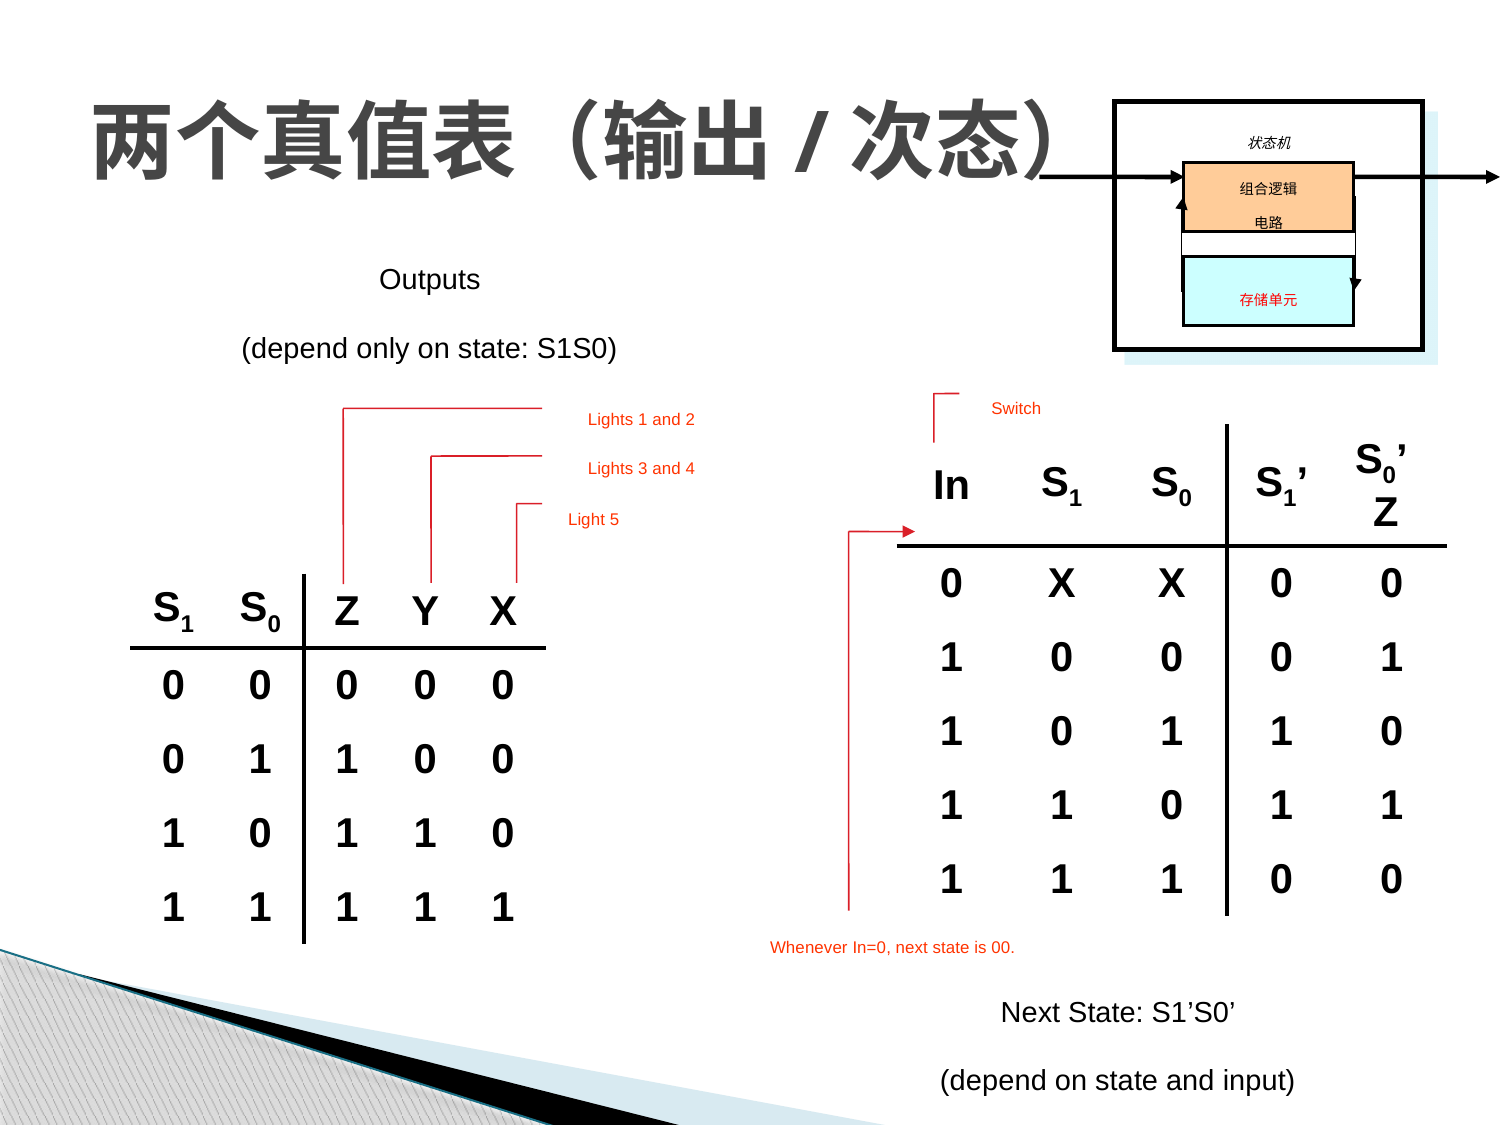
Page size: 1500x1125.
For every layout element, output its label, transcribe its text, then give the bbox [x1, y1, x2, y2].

table_header S1 [130, 574, 217, 646]
table_cell 1 [1007, 842, 1117, 916]
table_header S1’ [1229, 424, 1337, 544]
table_cell 0 [217, 796, 302, 870]
table_cell 1 [1229, 694, 1337, 768]
title 两个真值表（输出/次态） [75, 45, 1425, 233]
table_cell X [1117, 548, 1225, 620]
table_cell 1 [1007, 768, 1117, 842]
table_cell 0 [1117, 768, 1225, 842]
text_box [1039, 101, 1500, 350]
table_cell 1 [1337, 768, 1447, 842]
table_cell 1 [391, 796, 460, 870]
table_cell 1 [130, 796, 217, 870]
table_cell 0 [1337, 548, 1447, 620]
table_cell 1 [460, 870, 546, 944]
table_cell 1 [391, 870, 460, 944]
table_header In [897, 424, 1007, 544]
table_cell 0 [460, 796, 546, 870]
text_box Lights 3 and 4 [572, 430, 710, 485]
table_header S0’ Z [1337, 424, 1447, 544]
table_cell 0 [1229, 620, 1337, 694]
table_header X [460, 574, 546, 646]
table_header S1 [1007, 424, 1117, 544]
table_cell 0 [1337, 842, 1447, 916]
table_header Y [391, 574, 460, 646]
table_cell 1 [897, 620, 1007, 694]
table_cell 0 [1337, 694, 1447, 768]
table_cell 1 [1337, 620, 1447, 694]
table_cell 0 [1007, 620, 1117, 694]
table_cell 1 [130, 870, 217, 944]
table_cell 1 [306, 796, 391, 870]
text_box Whenever In=0, next state is 00. [755, 909, 1031, 964]
table_cell 0 [1229, 548, 1337, 620]
table_cell 1 [897, 694, 1007, 768]
text_box Lights 1 and 2 [572, 382, 710, 430]
table_cell 1 [306, 722, 391, 796]
table_cell 1 [1117, 842, 1225, 916]
table_cell 0 [391, 722, 460, 796]
table_cell 1 [1117, 694, 1225, 768]
table_cell 0 [130, 722, 217, 796]
table_cell 0 [1007, 694, 1117, 768]
table_cell 0 [130, 650, 217, 722]
table_cell 0 [391, 650, 460, 722]
table_cell 0 [460, 650, 546, 722]
table_cell 1 [217, 870, 302, 944]
table_header S0 [1117, 424, 1225, 544]
table_cell 0 [460, 722, 546, 796]
table_cell 1 [897, 768, 1007, 842]
text_box Light 5 [553, 481, 635, 536]
text_box Outputs (depend only on state: S1S0) [226, 219, 634, 372]
table_header S0 [217, 574, 302, 646]
text_box [849, 525, 916, 538]
text_box Switch [976, 370, 1057, 425]
table_cell 1 [306, 870, 391, 944]
table_cell 1 [897, 842, 1007, 909]
table_cell 0 [217, 650, 302, 722]
text_box Next State: S1’S0’ (depend on state and input) [925, 952, 1312, 1104]
table_cell 0 [897, 548, 1007, 620]
table_cell 0 [1117, 620, 1225, 694]
table_header Z [306, 574, 391, 646]
table_cell 1 [1229, 768, 1337, 842]
table_cell X [1007, 548, 1117, 620]
table_cell 1 [217, 722, 302, 796]
table_cell 0 [306, 650, 391, 722]
table_cell 0 [1229, 842, 1337, 916]
